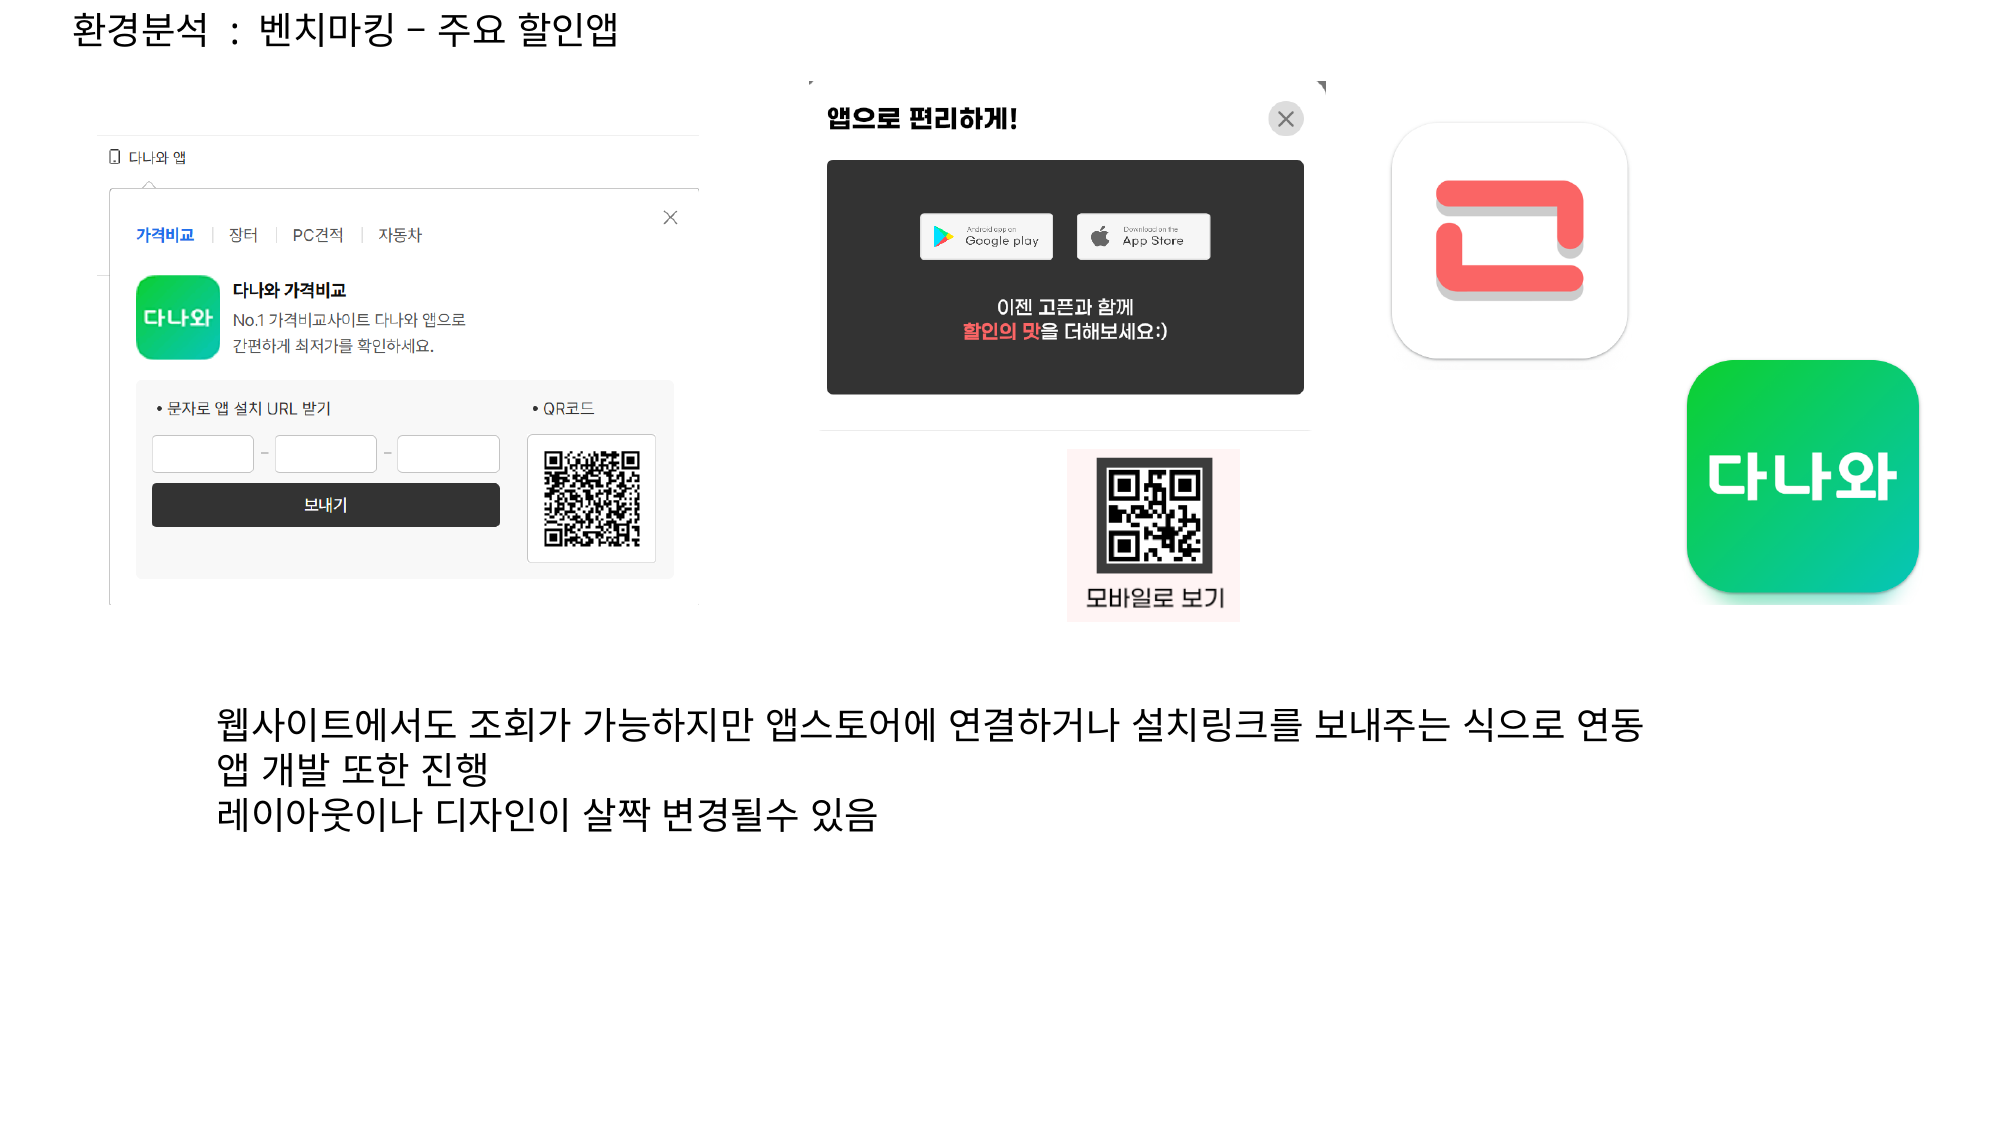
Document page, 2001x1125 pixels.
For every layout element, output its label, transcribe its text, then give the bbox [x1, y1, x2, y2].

text_box 환경분석 : 벤치마킹 – 주요 할인앱 [57, 0, 636, 60]
text_box 웹사이트에서도 조회가 가능하지만 앱스토어에 연결하거나 설치링크를 보내주는 식으로 연동 앱 개발 또한 진행 레이아웃이나 디자인이 살짝 변경될수 있음 [202, 694, 1662, 890]
picture [1067, 449, 1240, 622]
picture [809, 81, 1326, 431]
picture [1385, 112, 1645, 370]
picture [97, 133, 699, 605]
picture [1677, 356, 1937, 605]
